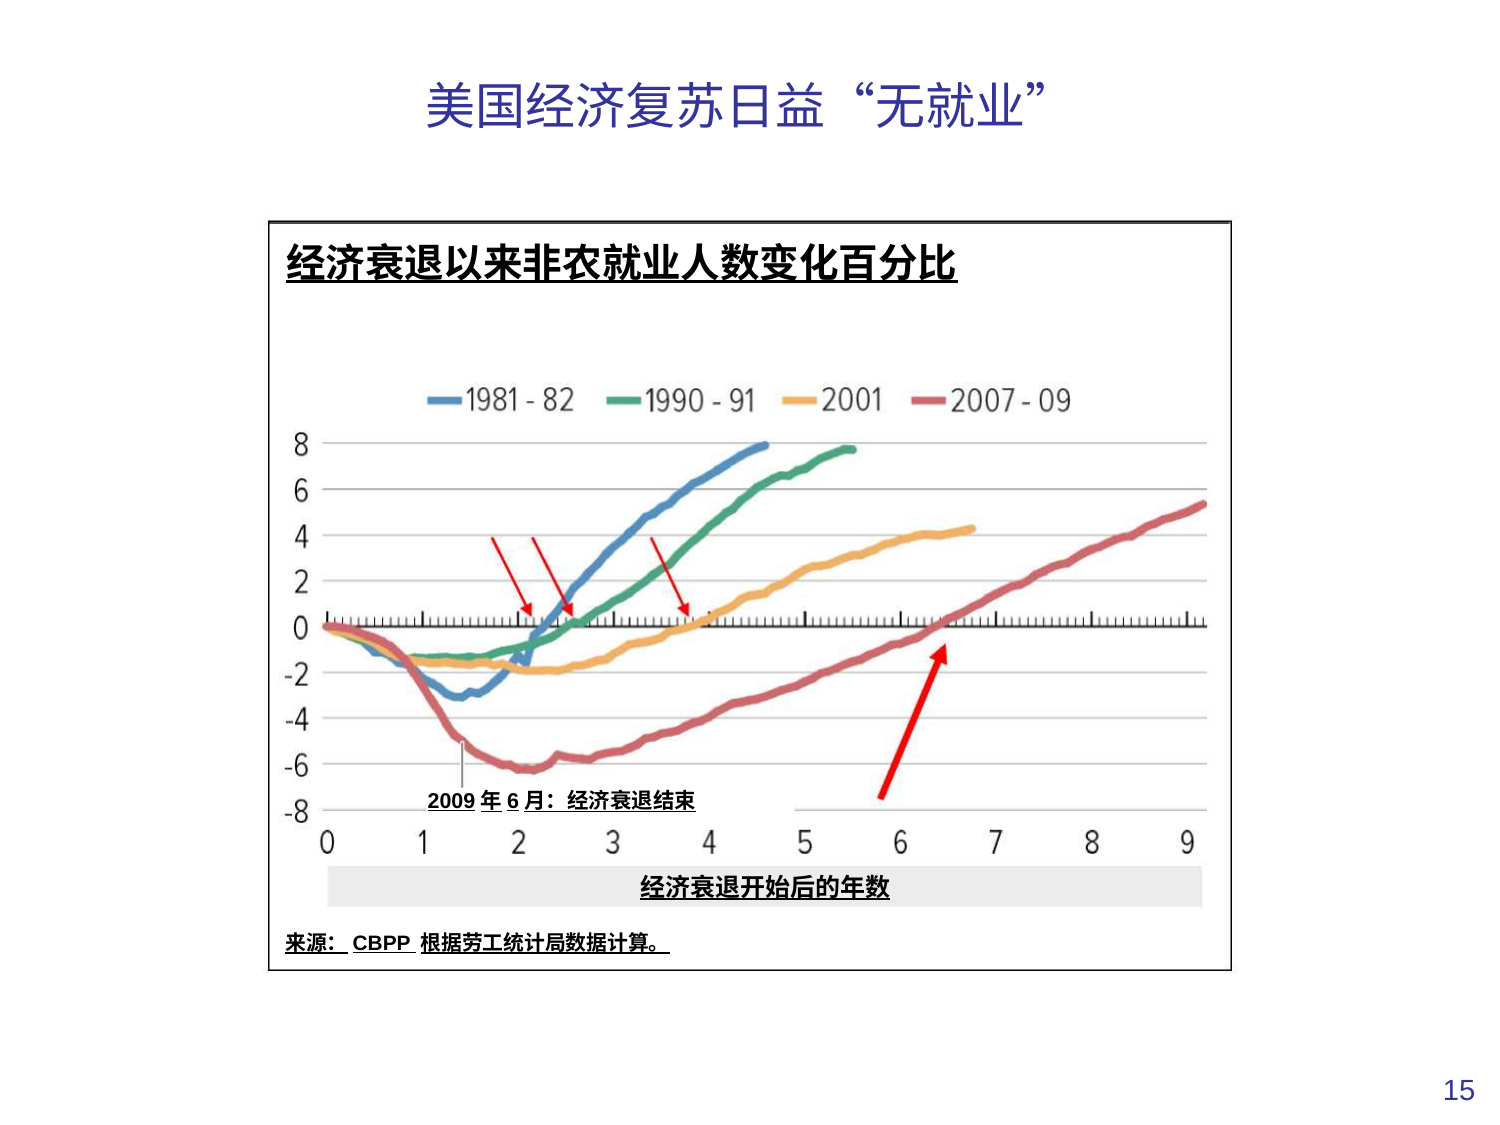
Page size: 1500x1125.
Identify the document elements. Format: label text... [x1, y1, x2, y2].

picture [262, 213, 1238, 979]
title 美国经济复苏日益“无就业” [57, 44, 1443, 165]
slide_number 15 [1408, 1028, 1491, 1108]
